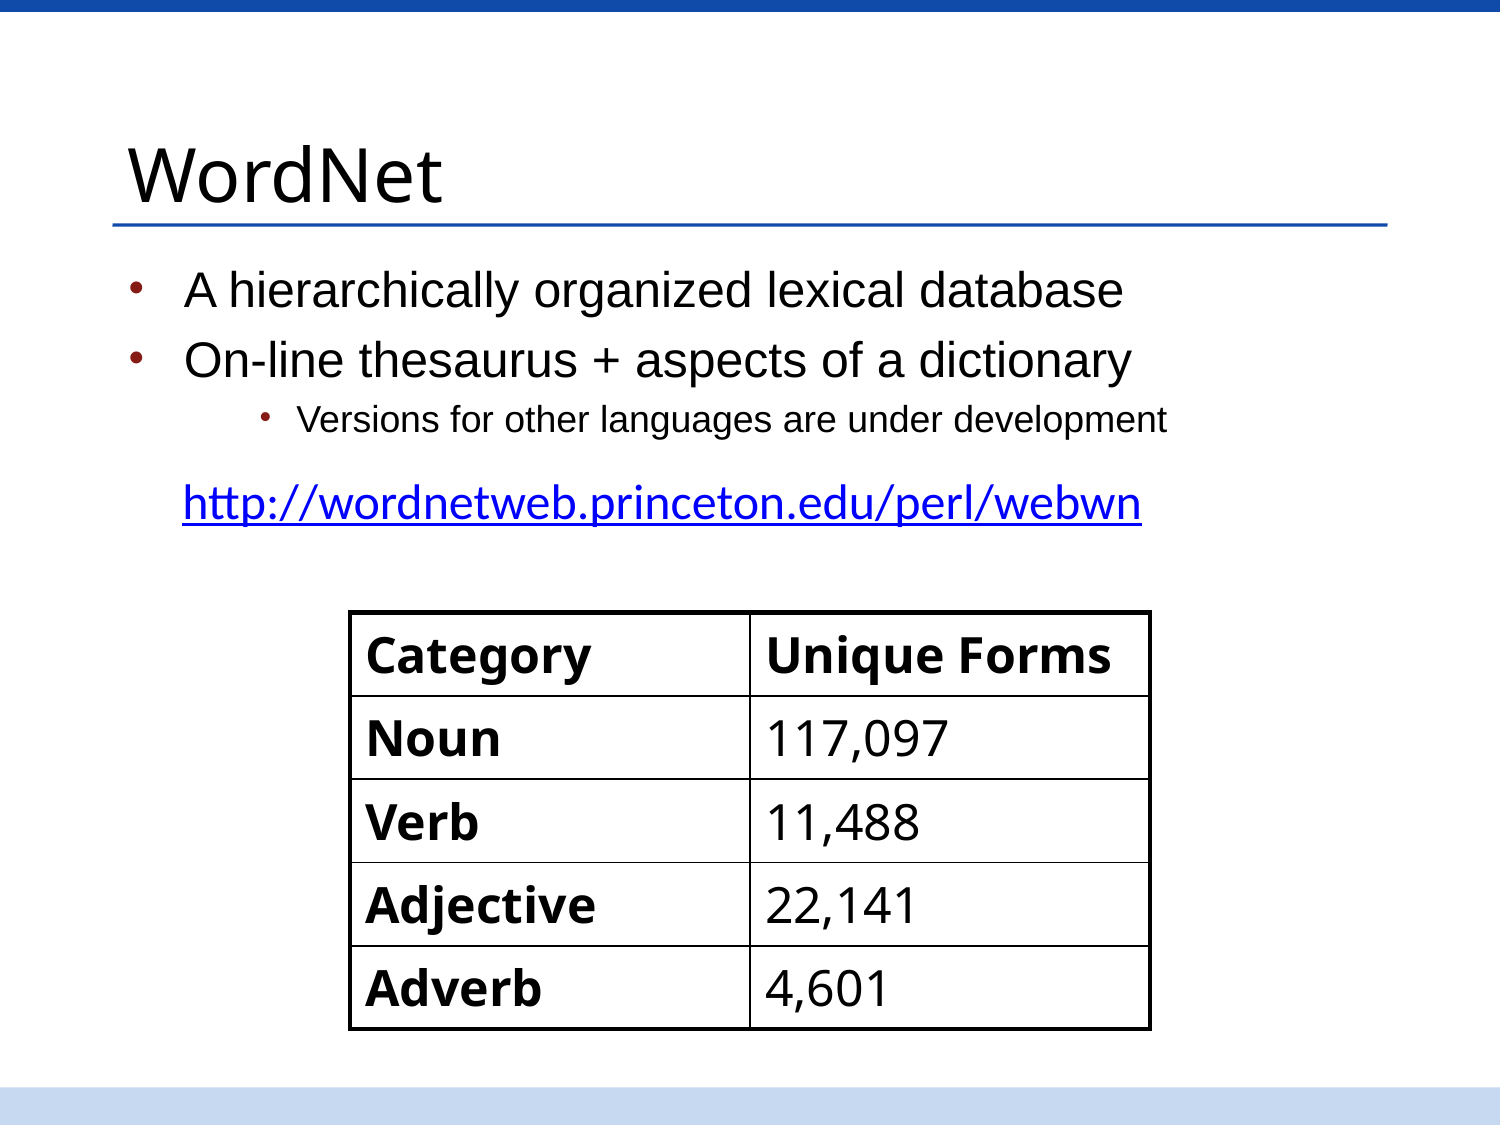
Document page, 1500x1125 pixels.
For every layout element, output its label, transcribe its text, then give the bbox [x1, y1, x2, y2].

table_cell 22,141 [751, 863, 1148, 945]
table_header Category [352, 615, 749, 695]
table_cell 117,097 [751, 697, 1148, 778]
table_cell 4,601 [751, 947, 1148, 1027]
table_cell 11,488 [751, 780, 1148, 862]
table_cell Noun [352, 697, 749, 778]
title WordNet [112, 62, 1388, 226]
table_cell Verb [352, 780, 749, 862]
list A hierarchically organized lexical database On-line thesaurus + aspects of a dictionary Versions for other languages are under development [112, 249, 1388, 1001]
table_header Unique Forms [751, 615, 1148, 695]
text_box http://wordnetweb.princeton.edu/perl/webwn [167, 462, 1158, 538]
table_cell Adverb [352, 947, 749, 1027]
table_cell Adjective [352, 863, 749, 945]
